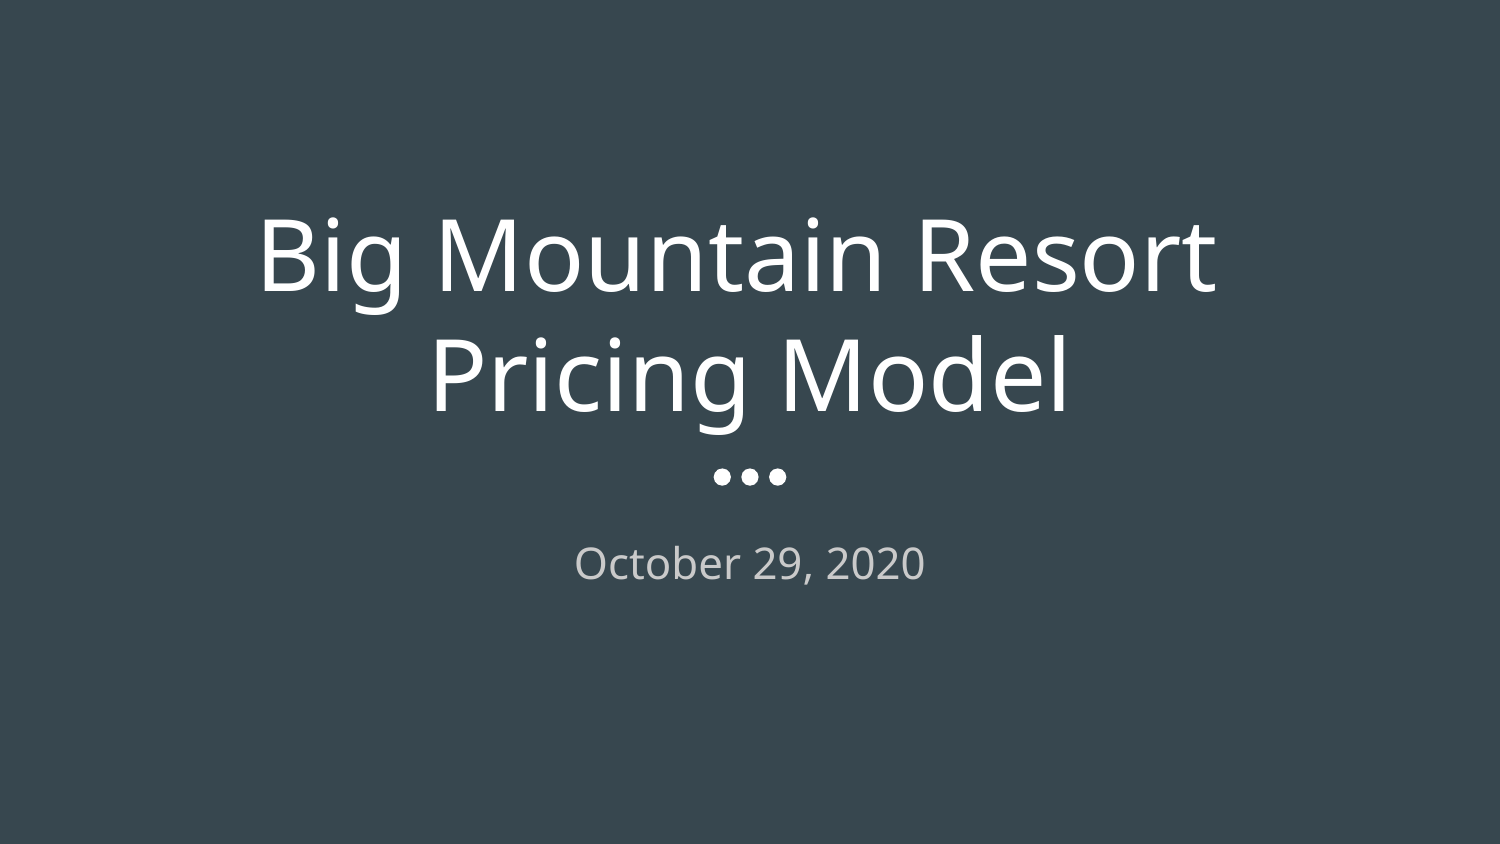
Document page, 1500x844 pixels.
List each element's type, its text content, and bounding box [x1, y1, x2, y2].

subtitle October 29, 2020 [110, 520, 1390, 651]
title Big Mountain Resort Pricing Model [110, 162, 1390, 447]
